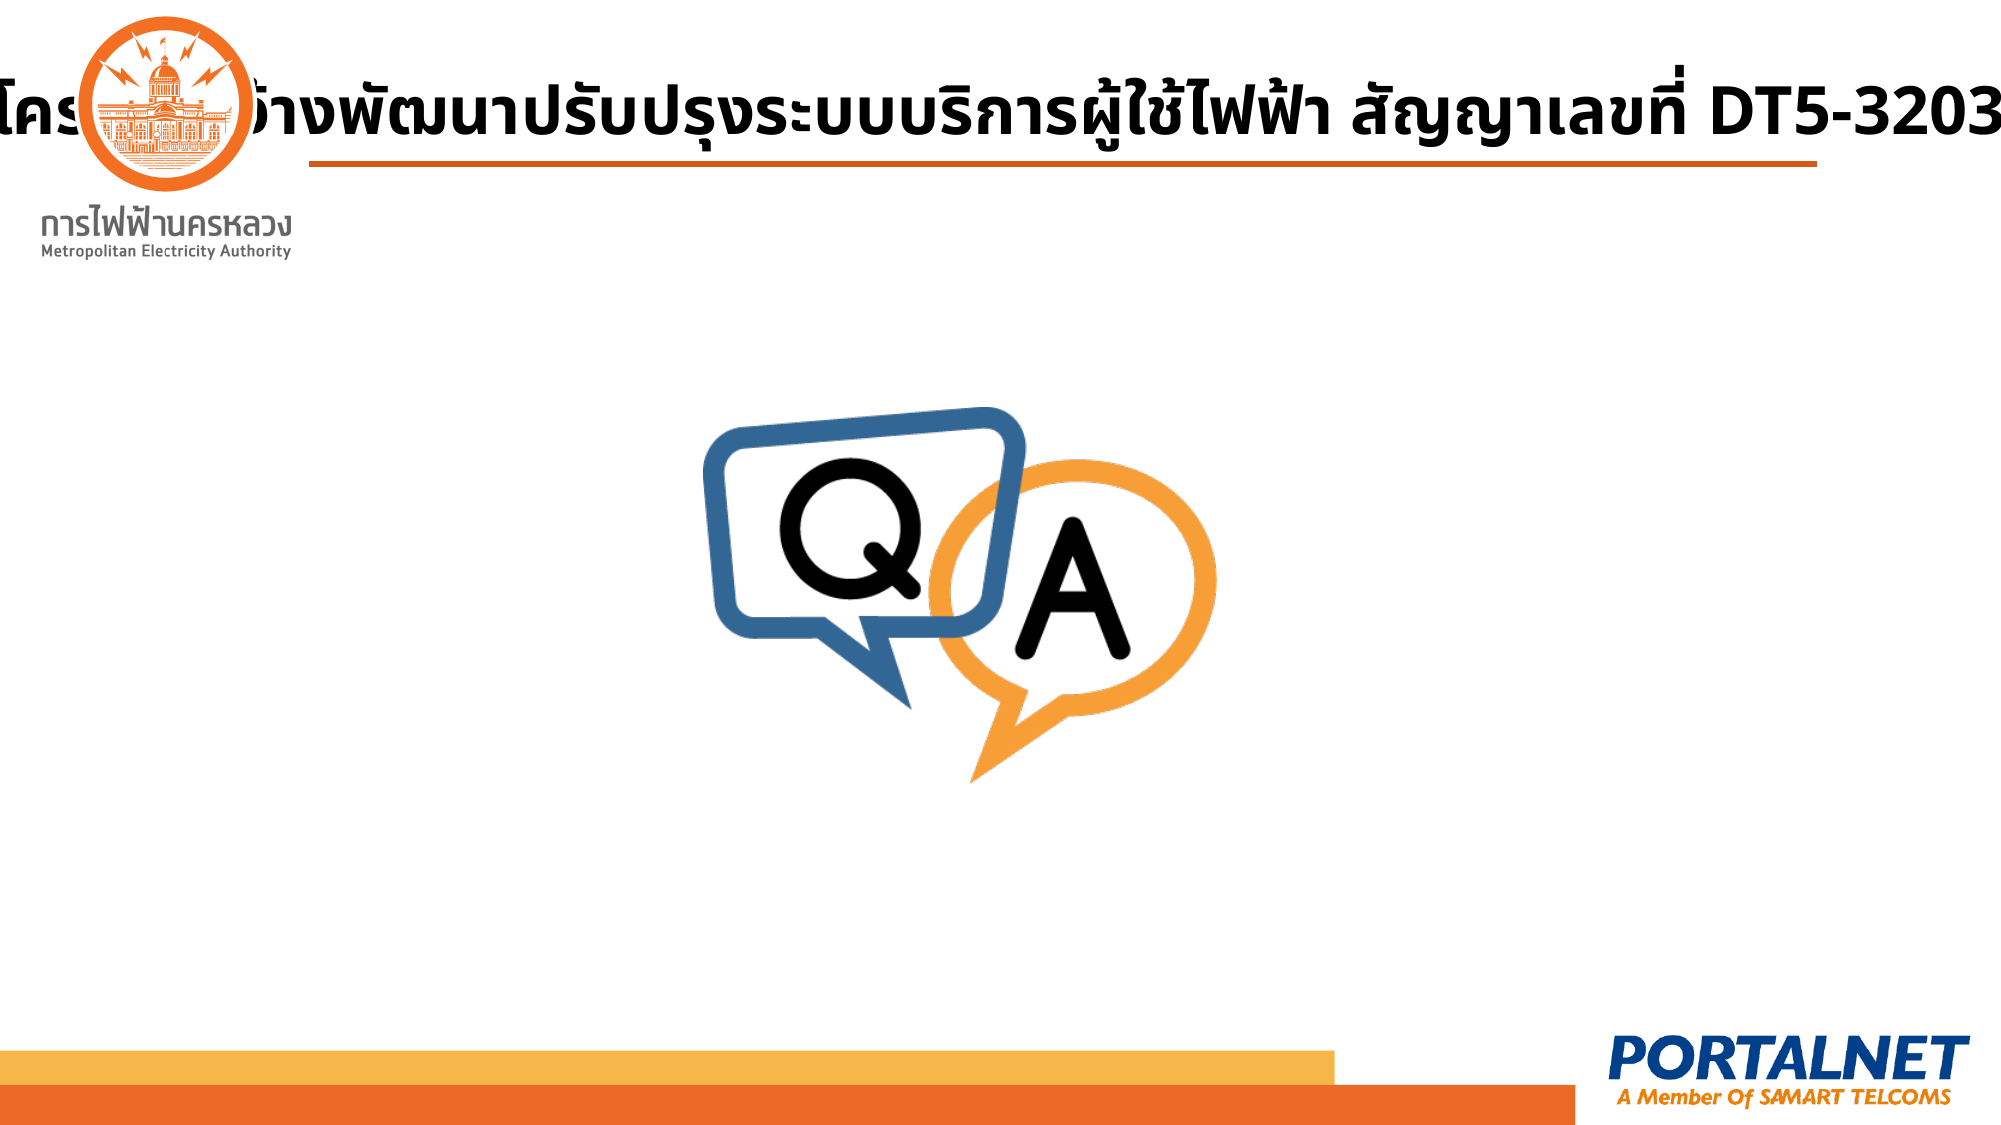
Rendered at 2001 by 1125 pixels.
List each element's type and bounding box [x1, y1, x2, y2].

picture [1575, 992, 2000, 1125]
picture [703, 407, 1217, 788]
picture [27, 0, 305, 275]
